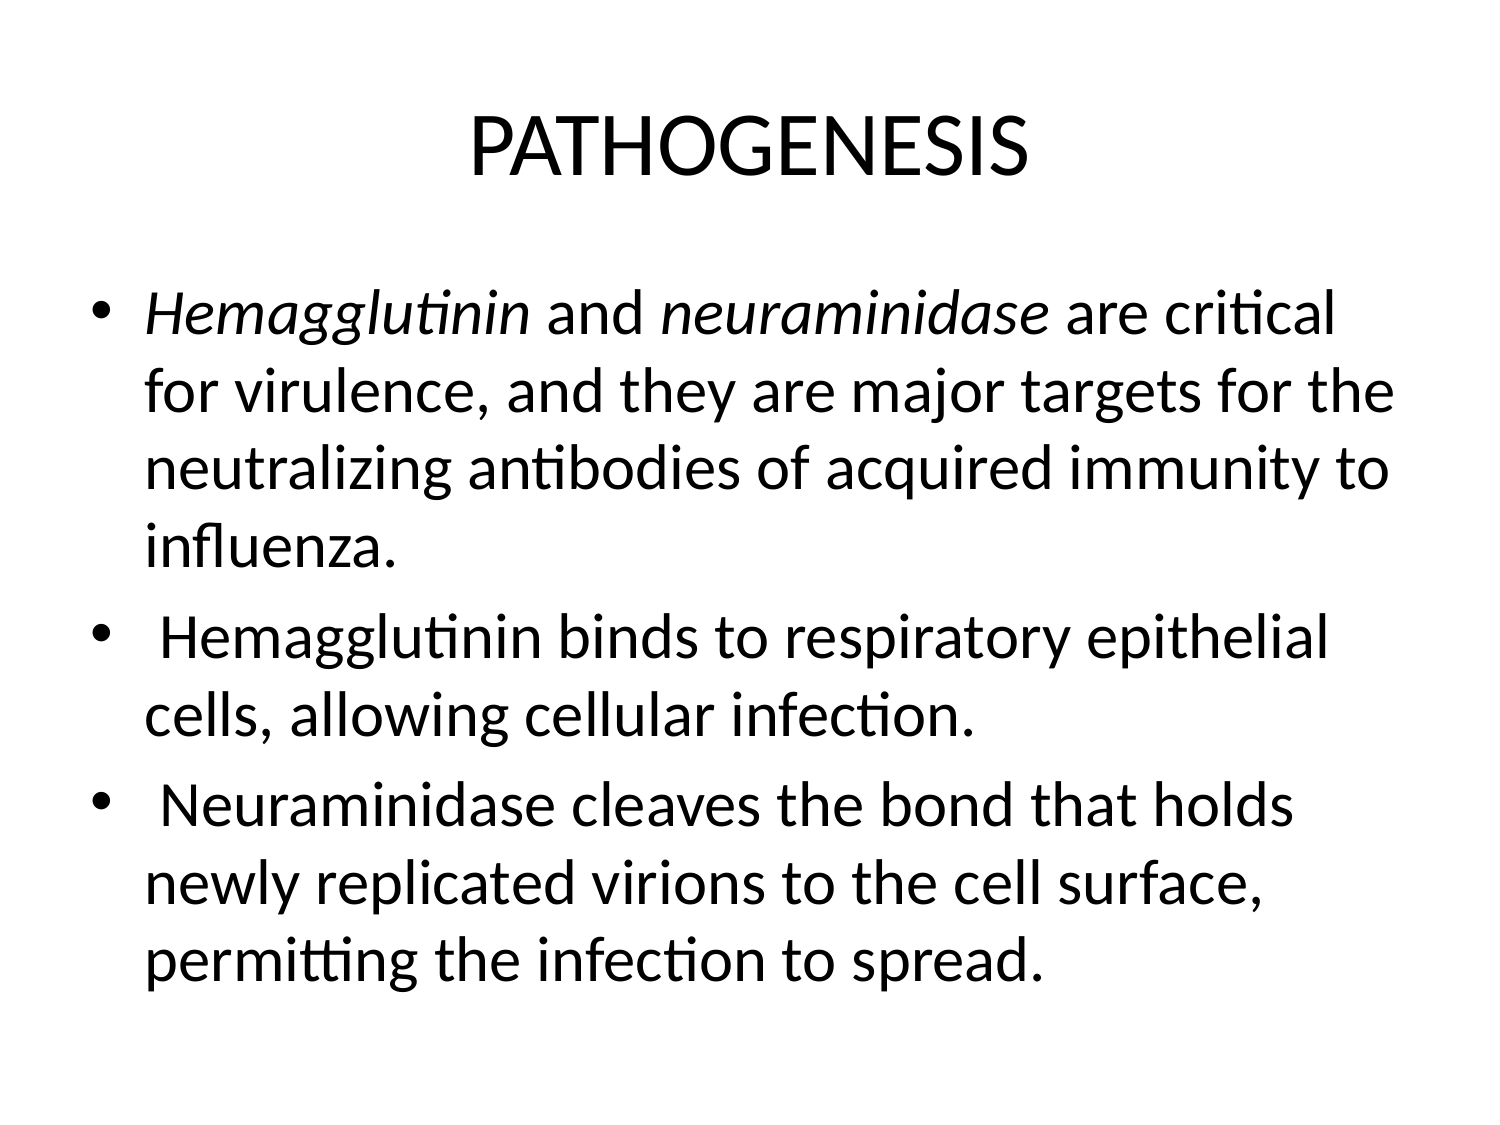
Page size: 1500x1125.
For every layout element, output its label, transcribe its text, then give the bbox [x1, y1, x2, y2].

list Hemagglutinin and neuraminidase are critical for virulence, and they are major targets for the neutralizing antibodies of acquired immunity to influenza. Hemagglutinin binds to respiratory epithelial cells, allowing cellular infection. Neuraminidase cleaves the bond that holds newly replicated virions to the cell surface, permitting the infection to spread. [75, 262, 1425, 1005]
title PATHOGENESIS [75, 45, 1425, 233]
